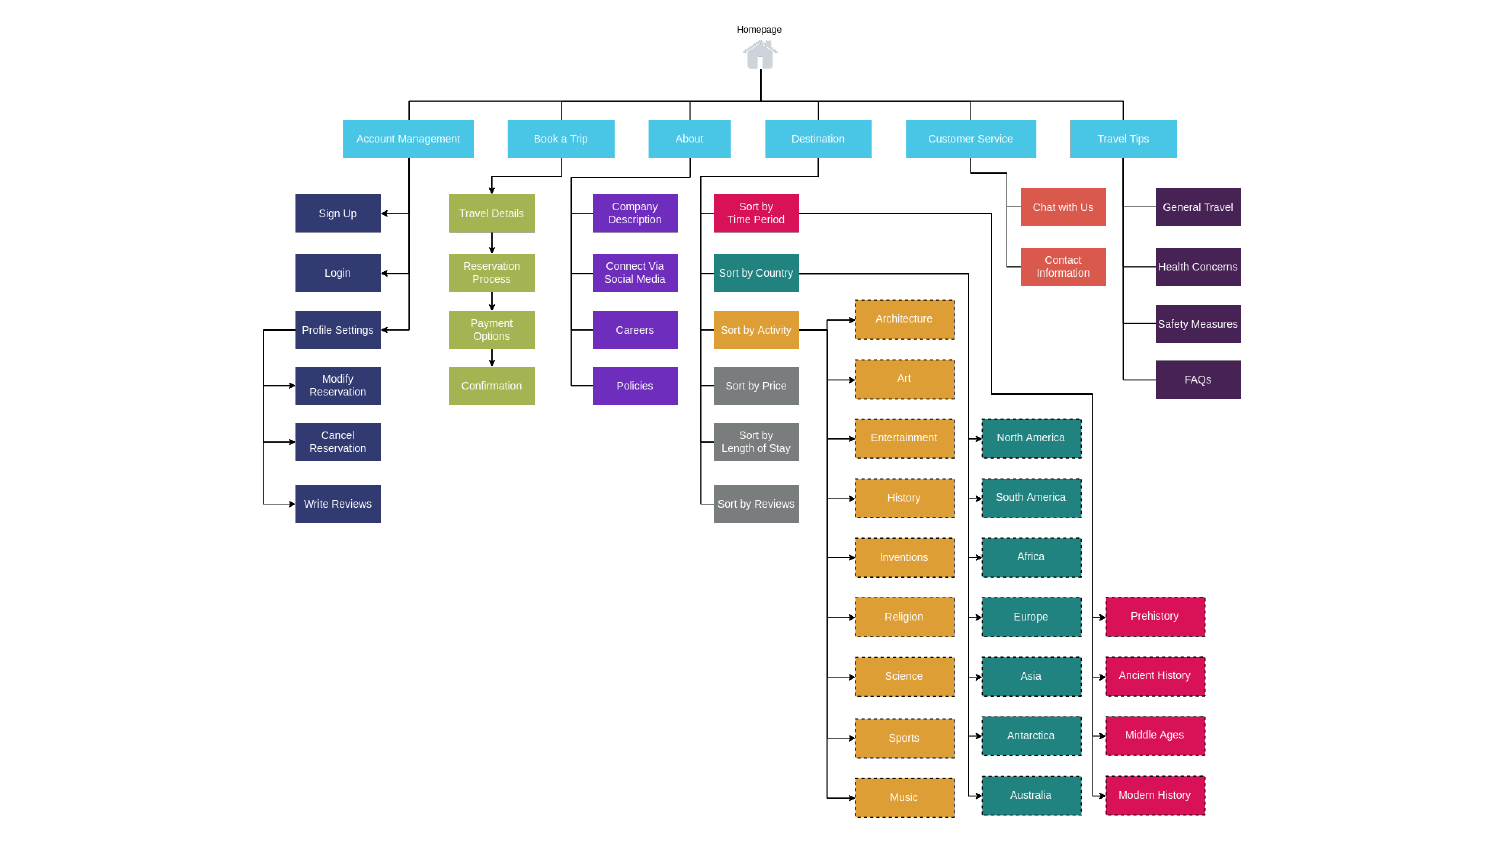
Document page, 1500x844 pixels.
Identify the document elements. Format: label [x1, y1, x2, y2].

picture [257, 24, 1243, 819]
